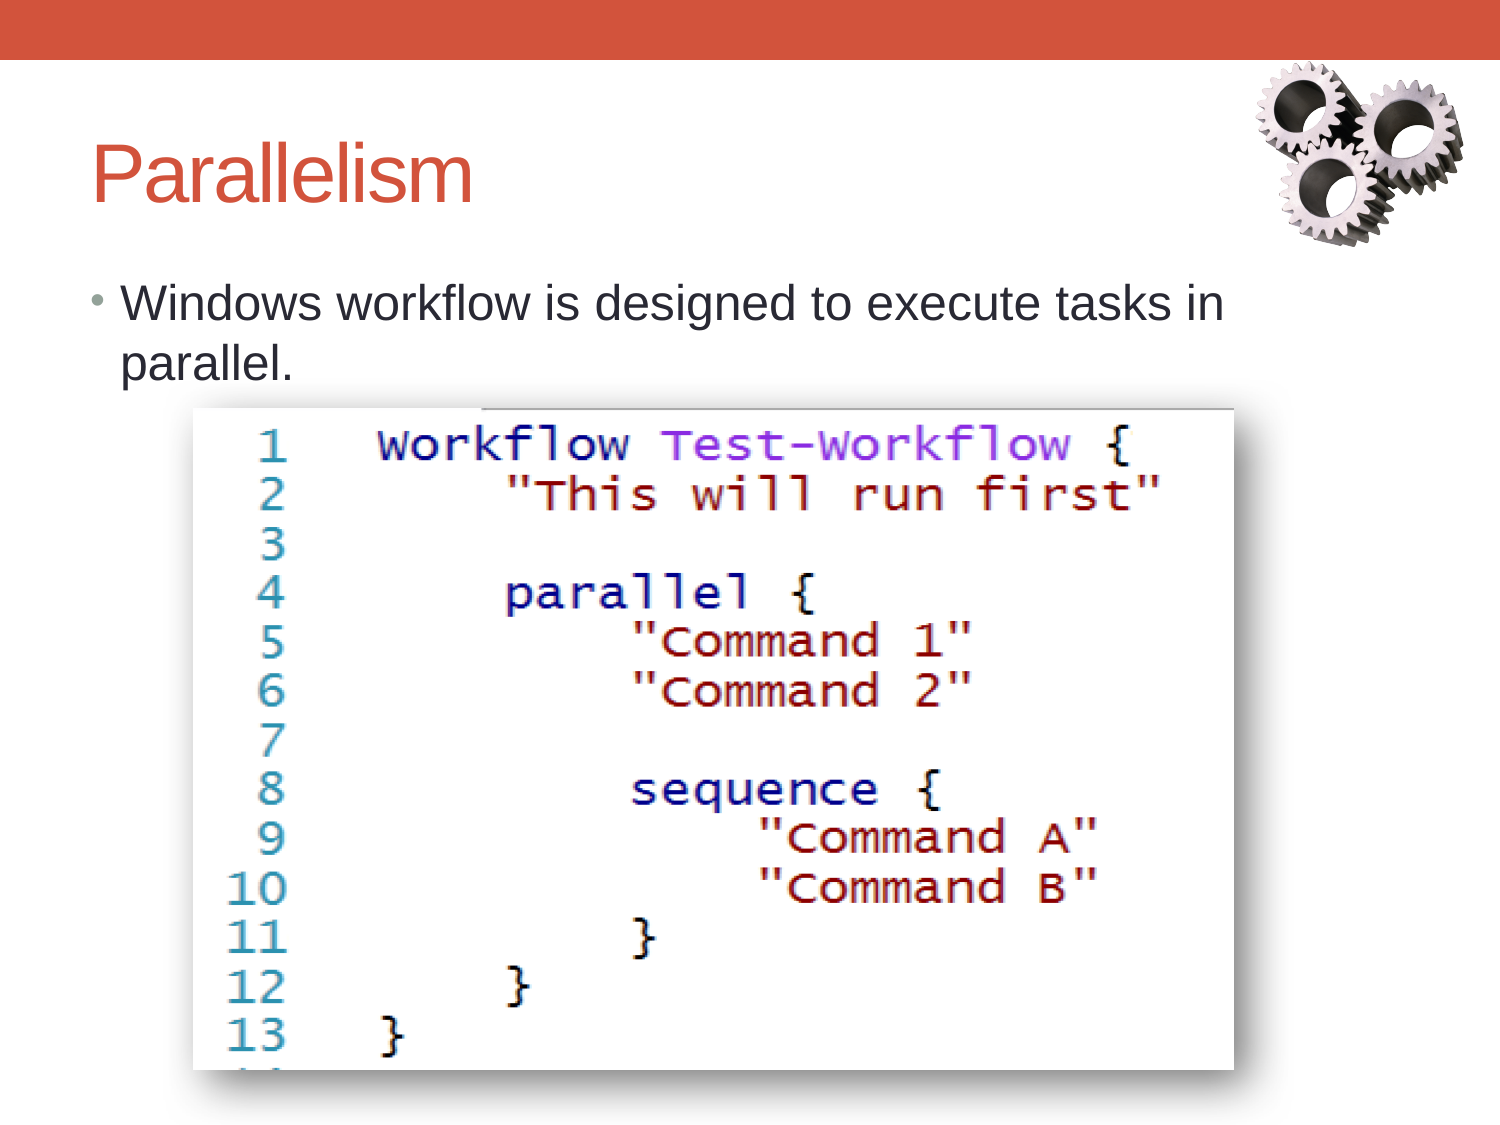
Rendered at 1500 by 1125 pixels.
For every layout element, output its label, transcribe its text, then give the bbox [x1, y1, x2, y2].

picture [1252, 58, 1467, 251]
picture [193, 408, 1234, 1070]
list Windows workflow is designed to execute tasks in parallel. [75, 262, 1425, 456]
title Parallelism [75, 87, 1249, 250]
